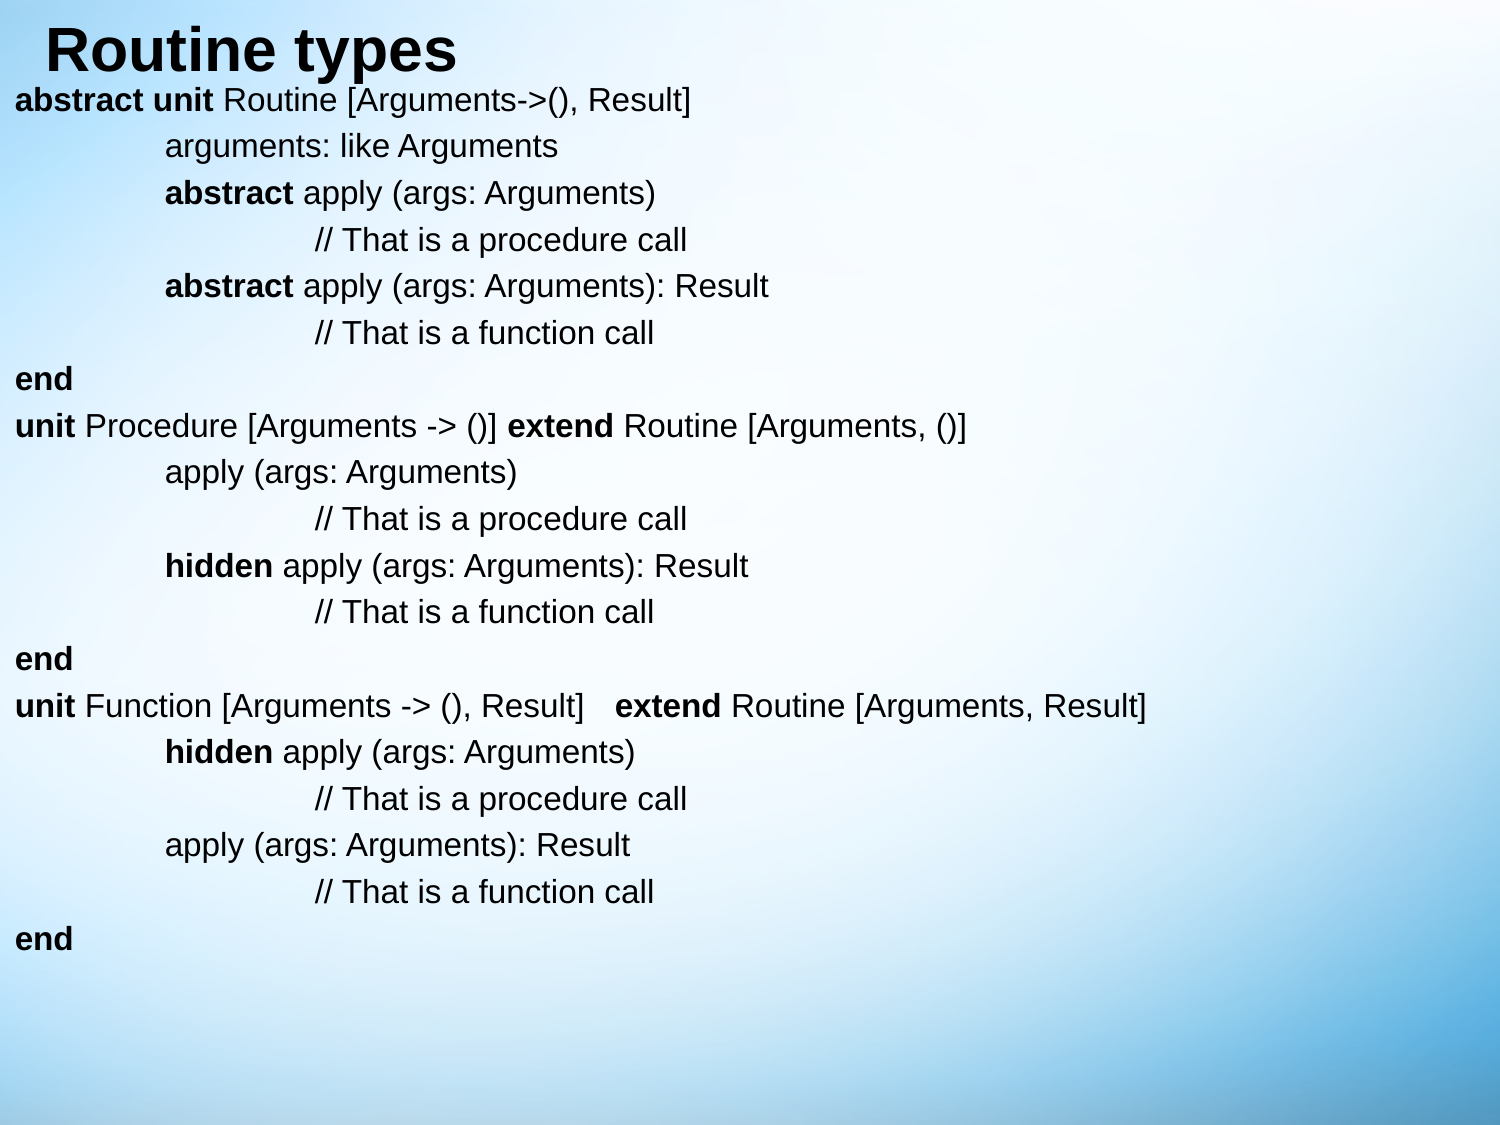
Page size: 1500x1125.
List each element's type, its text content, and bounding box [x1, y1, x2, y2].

title Routine types [30, 1, 1381, 94]
picture [0, 0, 1500, 1125]
list abstract unit Routine [Arguments->(), Result] arguments: like Arguments abstract apply (args: Arguments) // That is a procedure call abstract apply (args: Arguments): Result // That is a function call end unit Procedure [Arguments -> ()] extend Routine [Arguments, ()] apply (args: Arguments) // That is a procedure call hidden apply (args: Arguments): Result // That is a function call end unit Function [Arguments -> (), Result] extend Routine [Arguments, Result] hidden apply (args: Arguments) // That is a procedure call apply (args: Arguments): Result // That is a function call end [0, 70, 1476, 1120]
